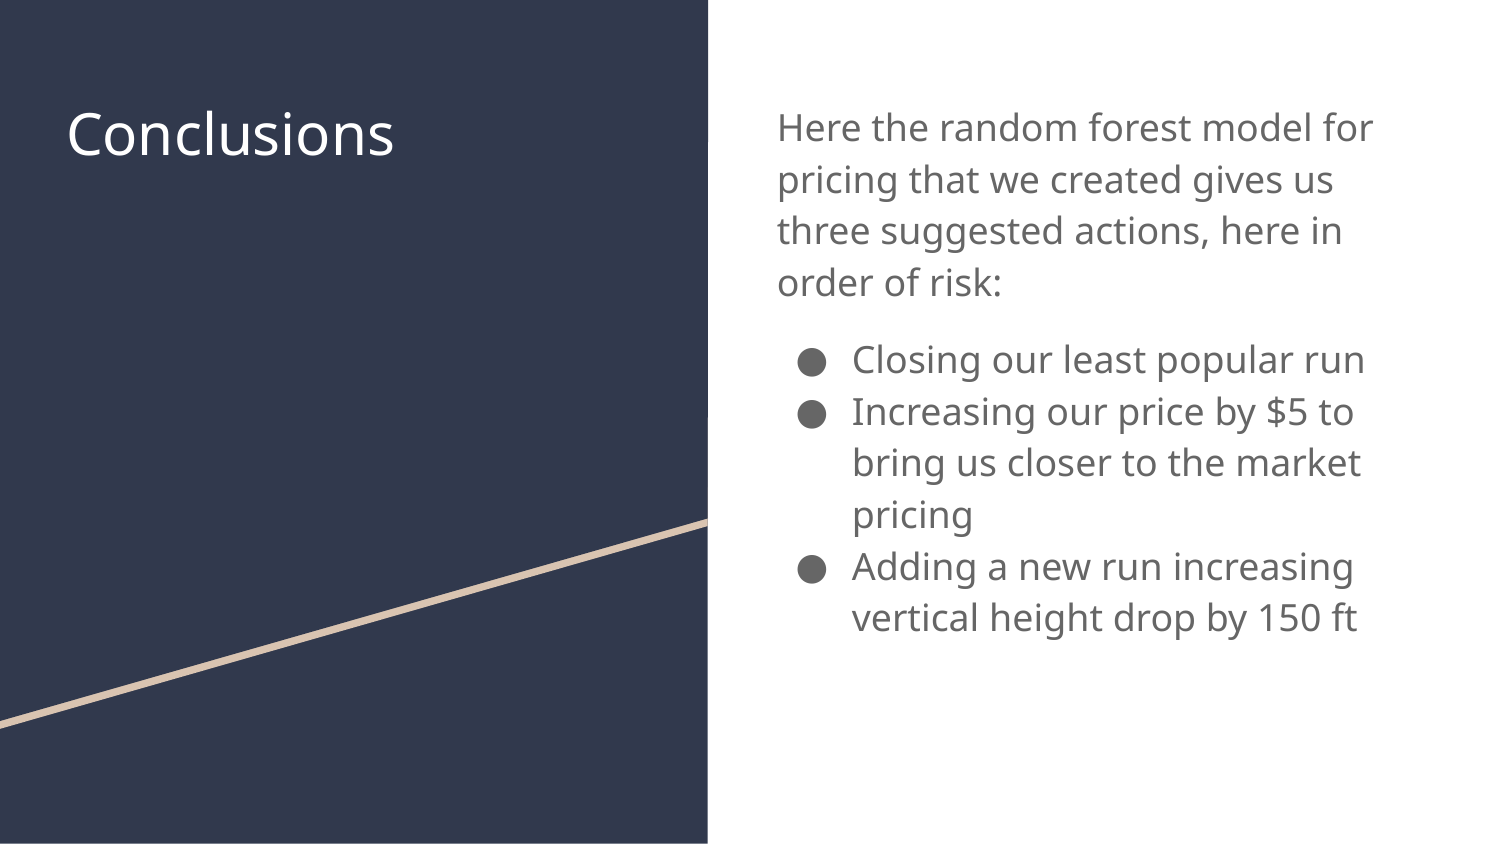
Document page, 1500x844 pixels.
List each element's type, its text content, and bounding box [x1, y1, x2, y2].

title Conclusions [51, 82, 660, 494]
list Here the random forest model for pricing that we created gives us three suggested actions, here in order of risk: Closing our least popular run Increasing our price by $5 to bring us closer to the market pricing Adding a new run increasing vertical height drop by 150 ft [761, 82, 1446, 755]
